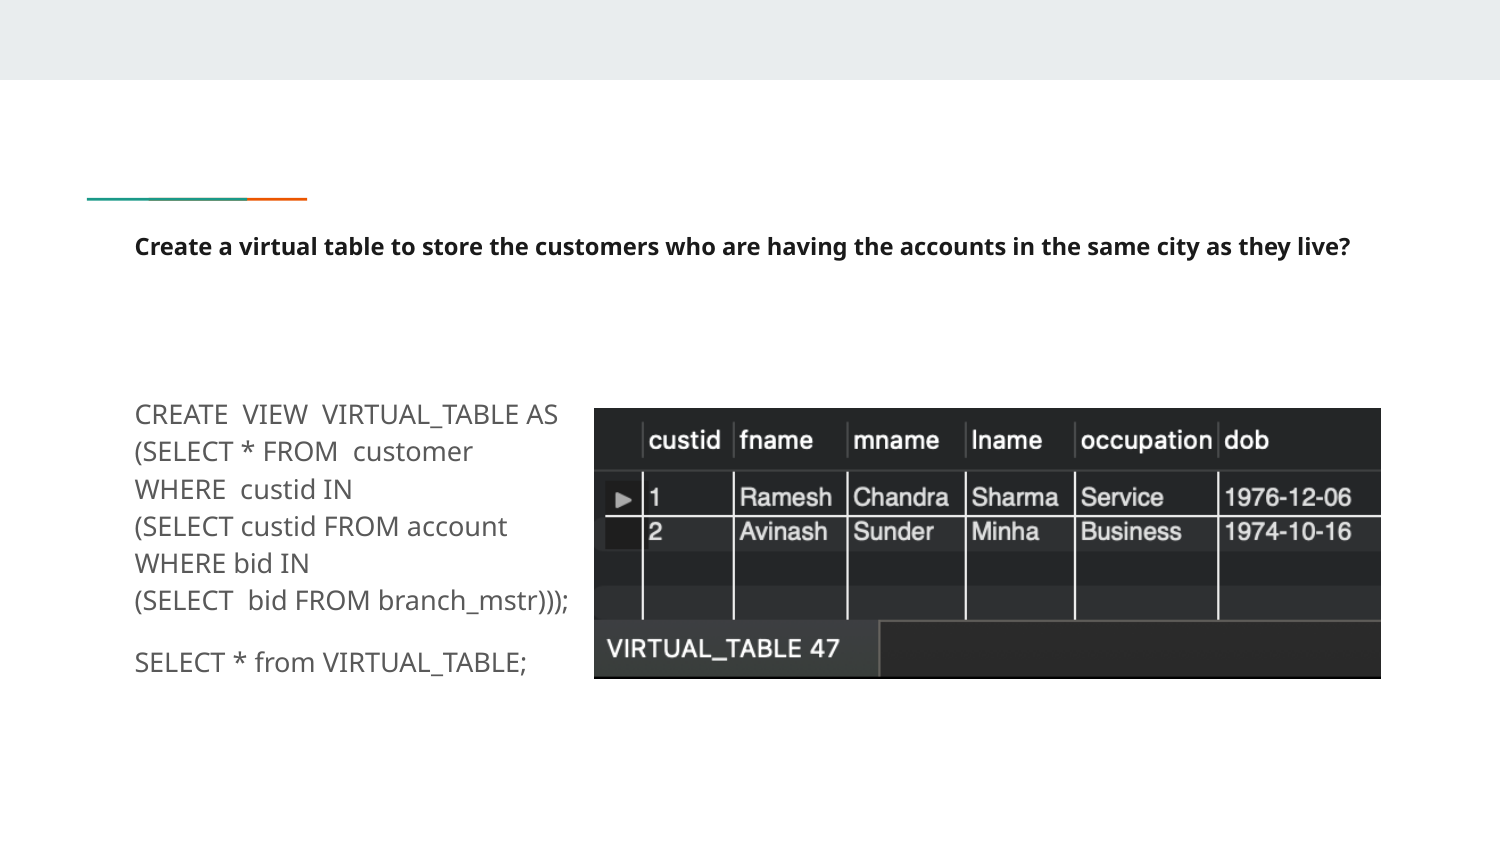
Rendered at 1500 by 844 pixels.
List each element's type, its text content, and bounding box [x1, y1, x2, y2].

list CREATE VIEW VIRTUAL_TABLE AS (SELECT * FROM customer WHERE custid IN (SELECT custid FROM account WHERE bid IN (SELECT bid FROM branch_mstr))); SELECT * from VIRTUAL_TABLE; [119, 377, 1381, 749]
picture [593, 407, 1382, 679]
title Create a virtual table to store the customers who are having the accounts in the same city as they live? [119, 216, 1381, 305]
